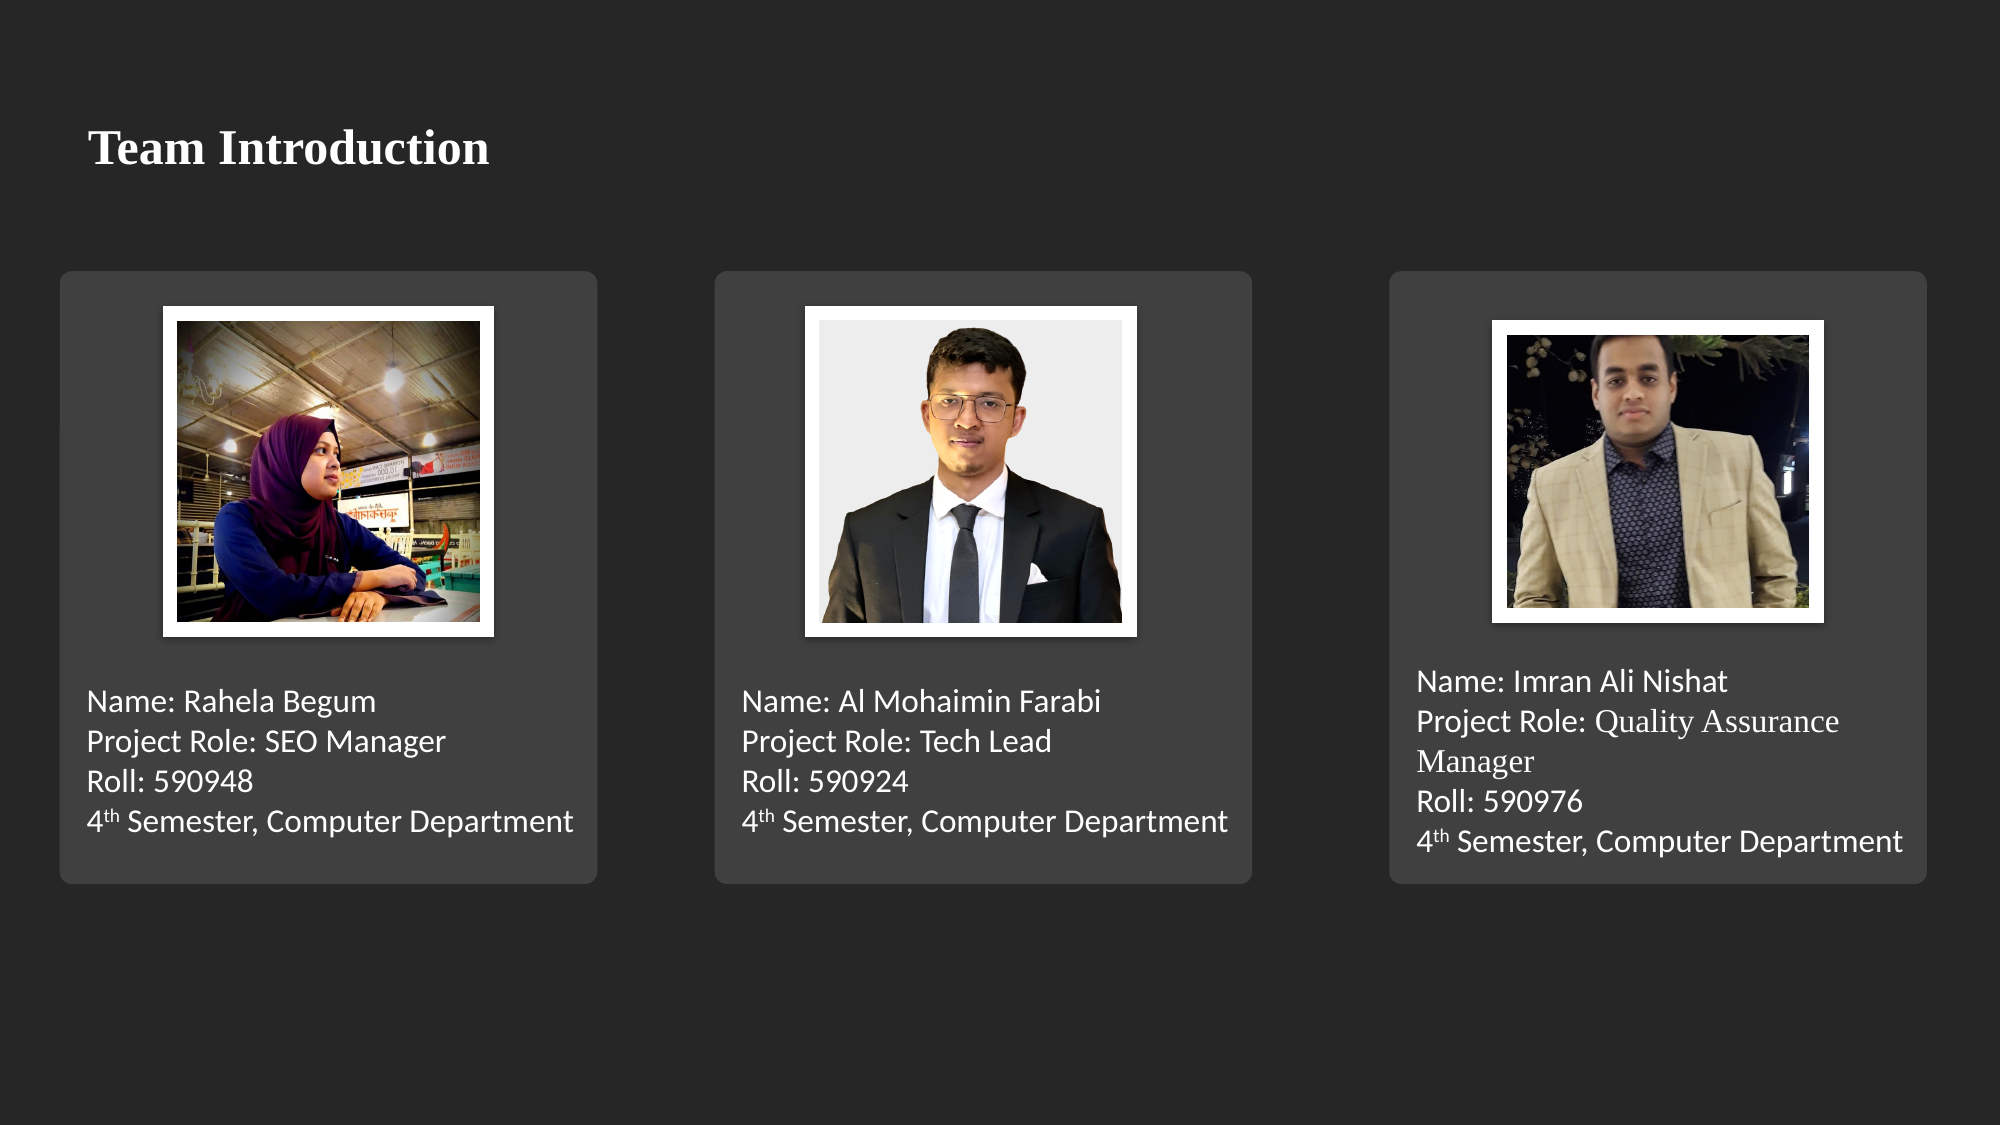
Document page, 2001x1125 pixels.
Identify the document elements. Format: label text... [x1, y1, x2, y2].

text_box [714, 271, 1253, 885]
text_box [1389, 271, 1927, 885]
text_box Team Introduction [73, 107, 543, 183]
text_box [59, 271, 598, 885]
